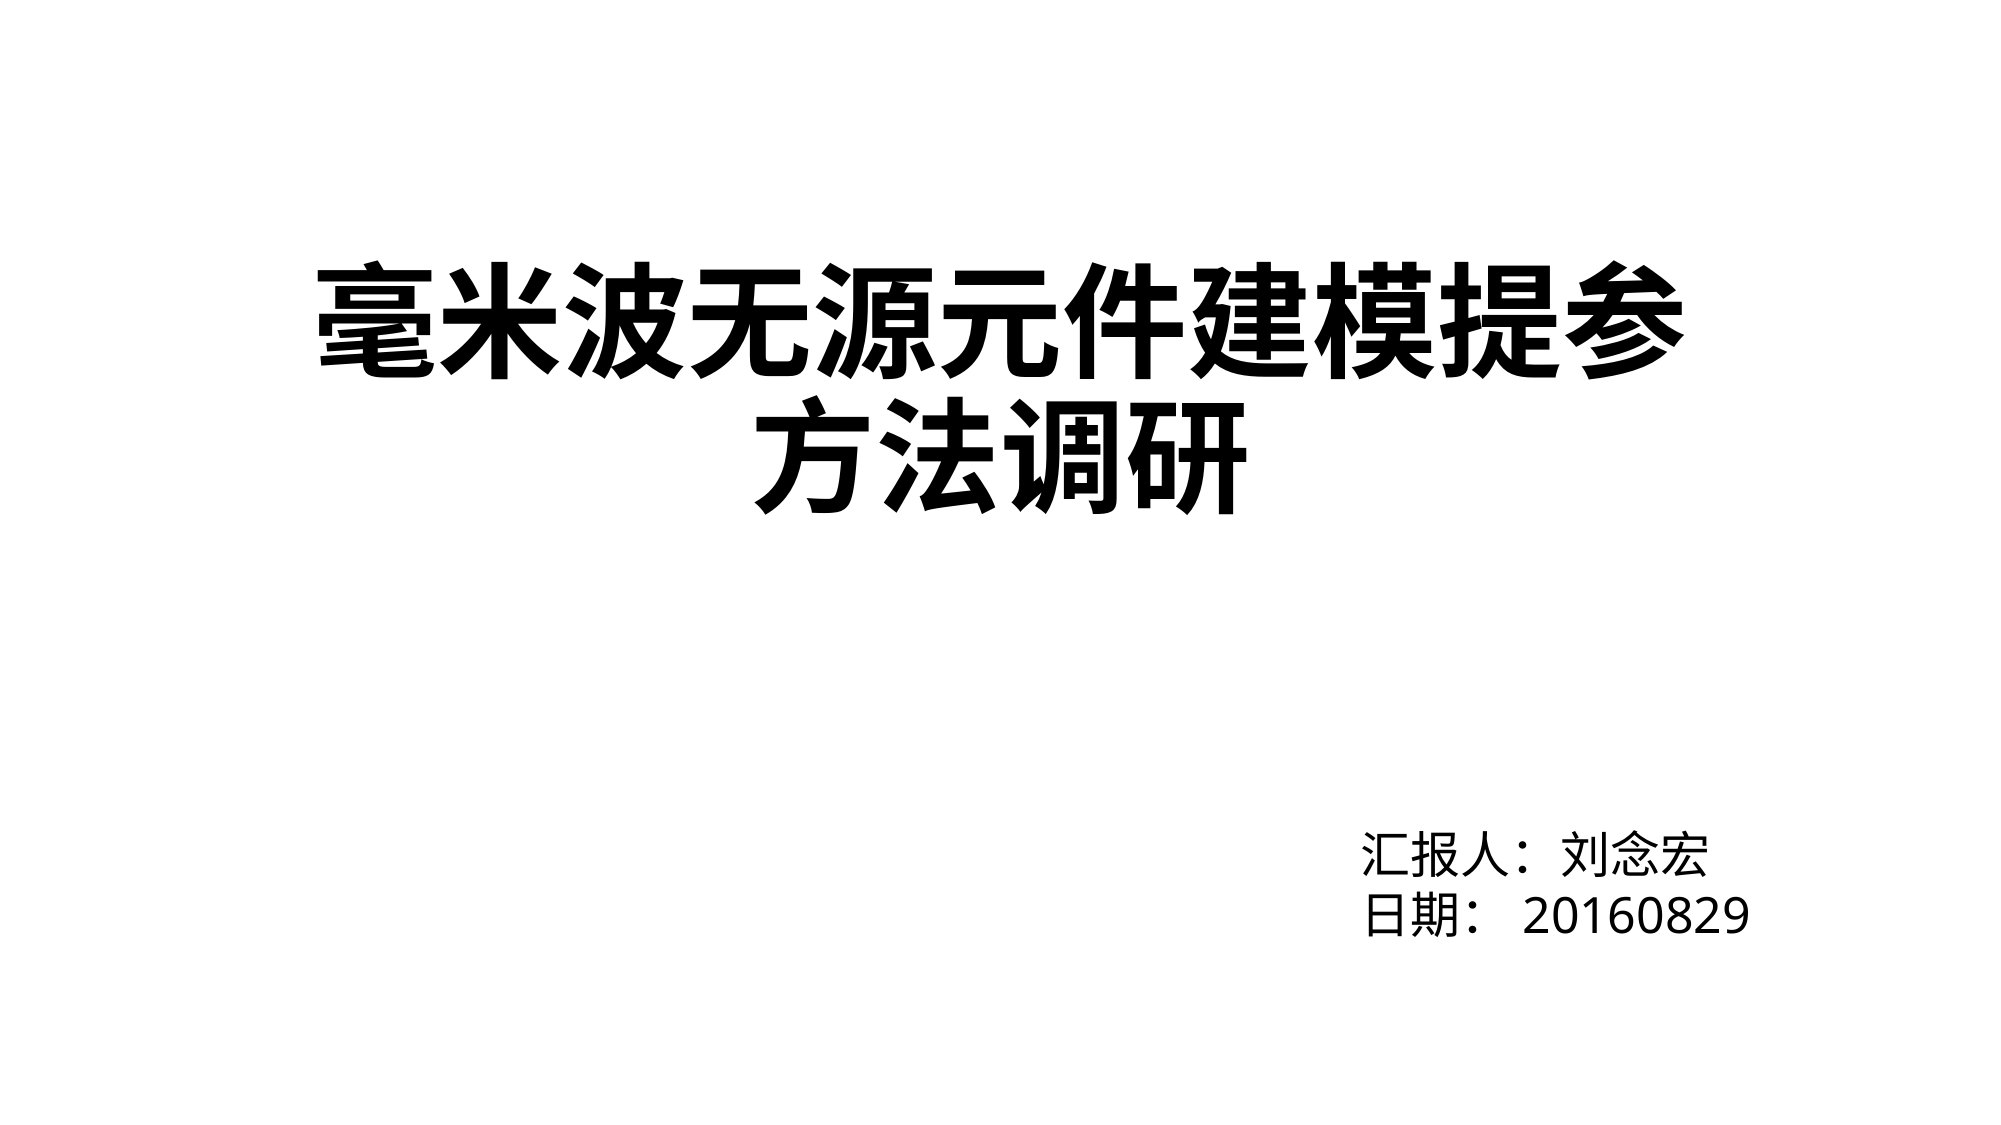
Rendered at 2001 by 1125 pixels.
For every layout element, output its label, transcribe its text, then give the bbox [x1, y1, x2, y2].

title 毫米波无源元件建模提参方法调研 [249, 146, 1750, 539]
text_box 汇报人：刘念宏 日期：20160829 [1345, 815, 1940, 951]
